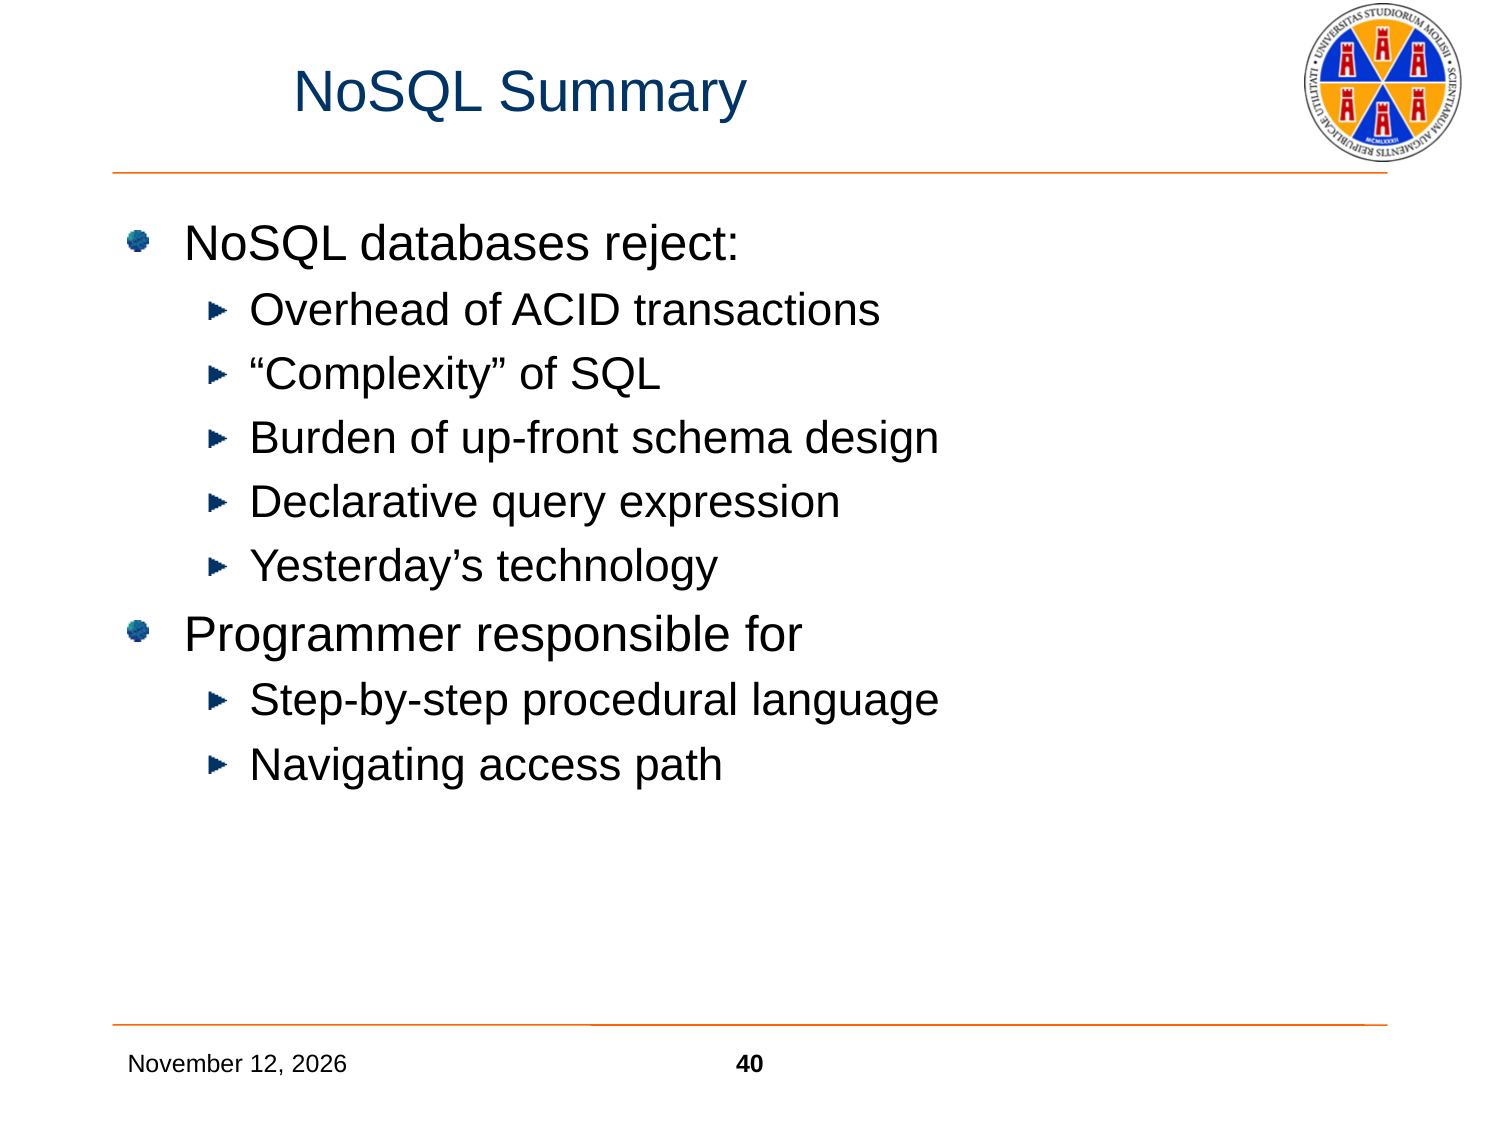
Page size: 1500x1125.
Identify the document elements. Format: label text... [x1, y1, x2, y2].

picture [202, 359, 227, 384]
picture [202, 551, 227, 576]
picture [202, 685, 227, 710]
picture [127, 620, 149, 642]
title NoSQL Summary [278, 18, 1211, 157]
slide_number 40 [670, 1039, 830, 1078]
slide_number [112, 1039, 664, 1080]
picture [202, 295, 227, 320]
picture [202, 749, 227, 774]
picture [202, 487, 227, 512]
picture [127, 230, 149, 252]
list NoSQL databases reject: Overhead of ACID transactions “Complexity” of SQL Burden of up-front schema design Declarative query expression Yesterday’s technology Programmer responsible for Step-by-step procedural language Navigating access path [112, 203, 1388, 988]
picture [1269, 0, 1500, 166]
picture [202, 423, 227, 448]
